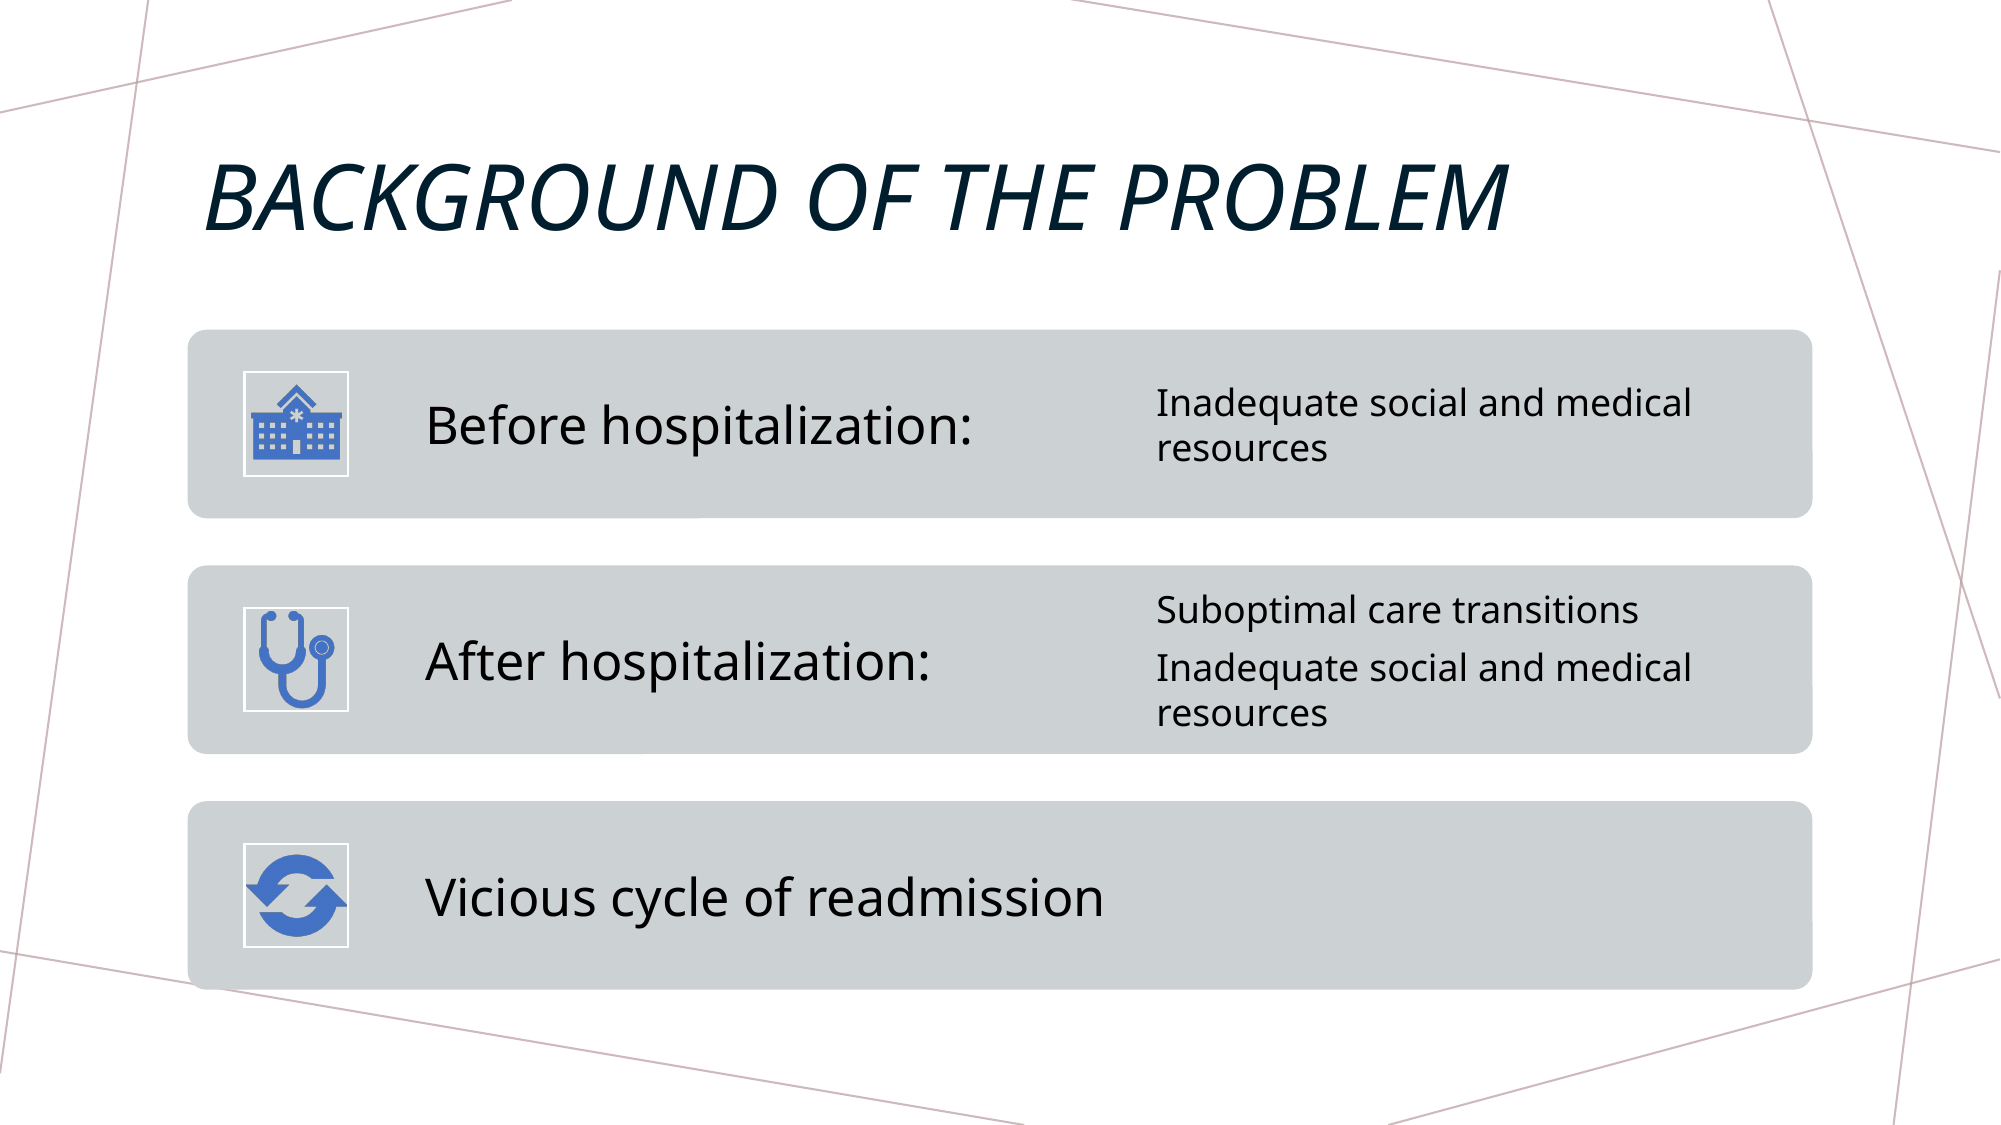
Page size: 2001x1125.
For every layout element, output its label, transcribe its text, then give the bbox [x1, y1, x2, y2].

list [187, 329, 1813, 990]
title Background of the problem [187, 87, 1813, 315]
